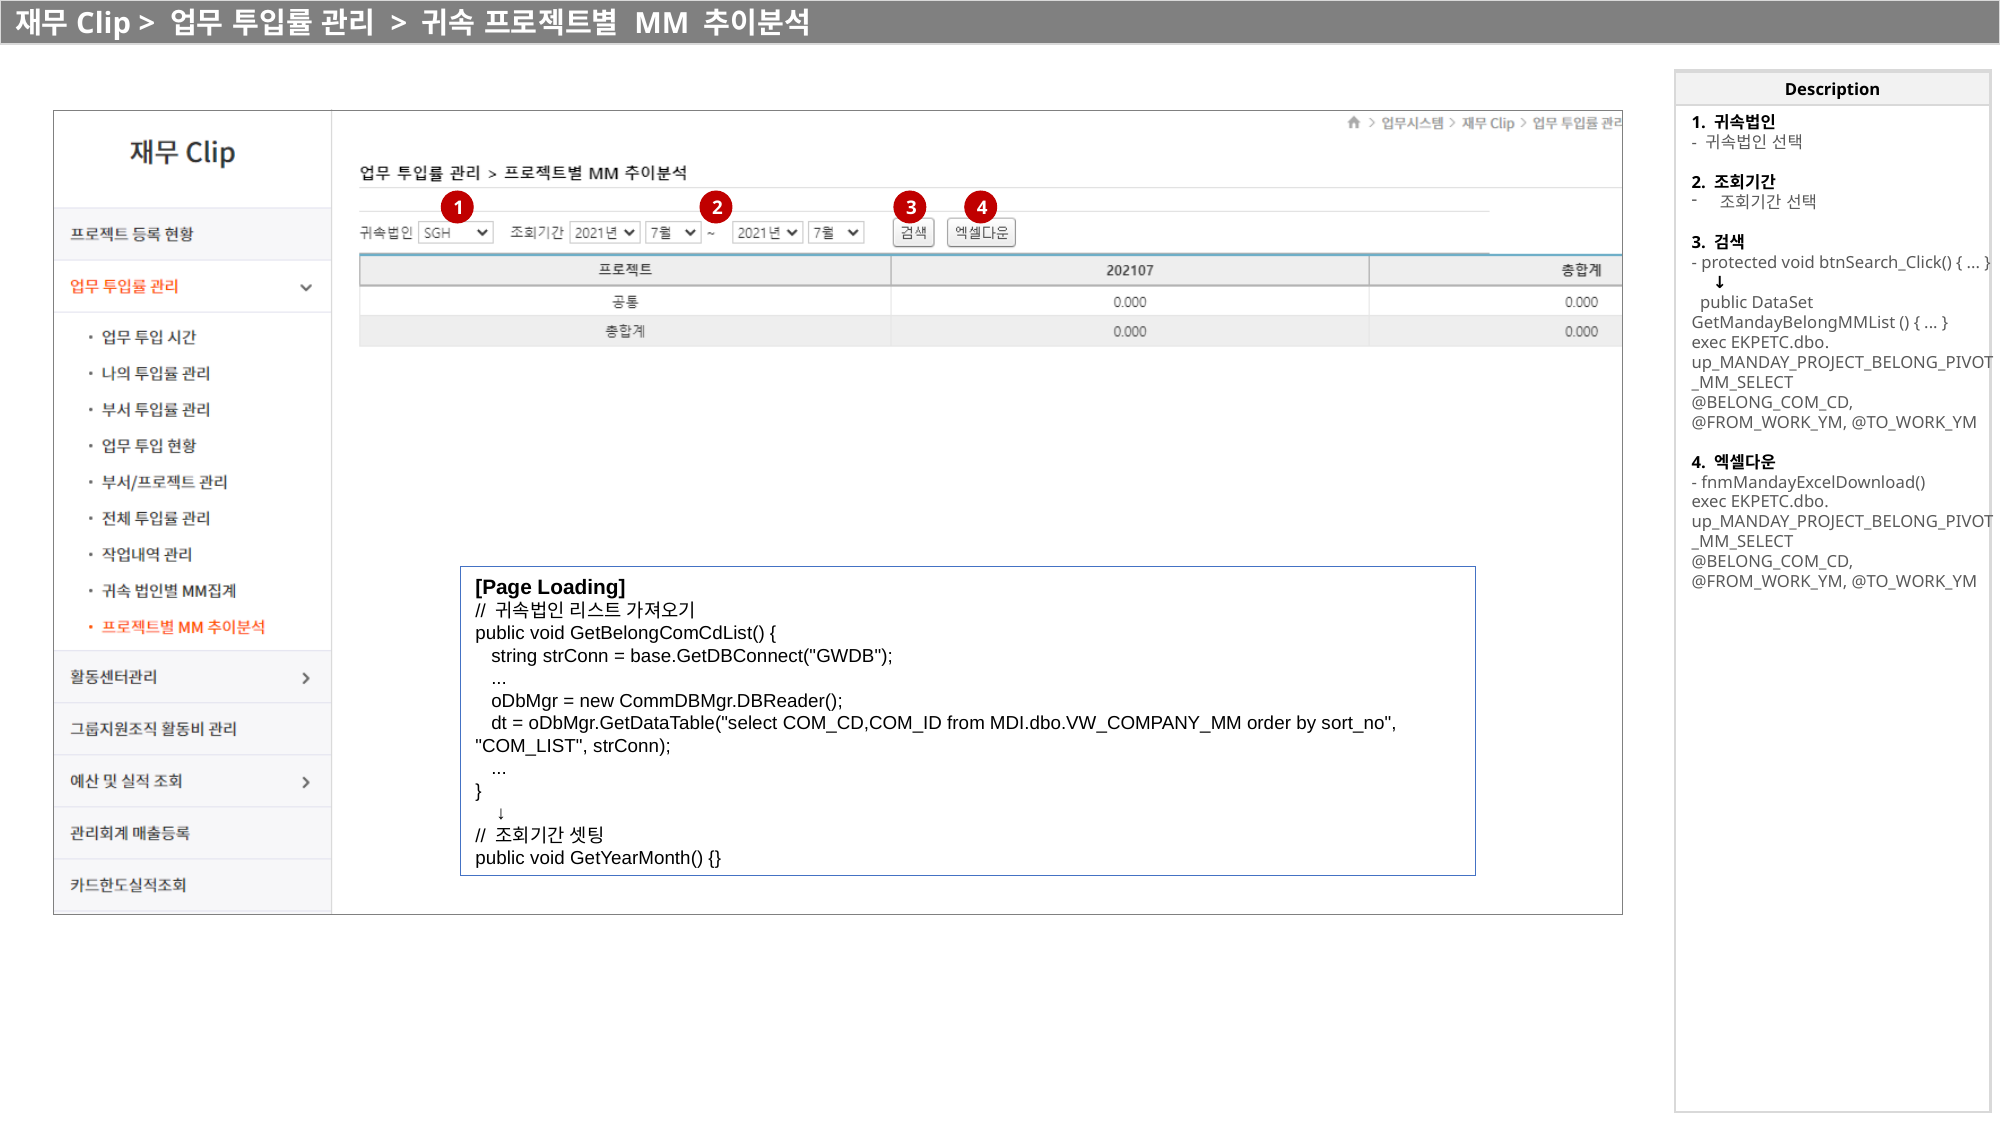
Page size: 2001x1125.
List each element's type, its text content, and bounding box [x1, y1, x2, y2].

text_box Description [1674, 71, 1992, 106]
text_box 재무Clip > 업무 투입률 관리 > 귀속 프로젝트별 MM 추이분석 [0, 0, 2000, 45]
picture [52, 109, 1623, 915]
text_box [1674, 106, 1992, 1113]
text_box 1. 귀속법인 - 귀속법인 선택 2. 조회기간 조회기간 선택 3. 검색 - protected void btnSearch_Click() { ... } ↓ public DataSet GetMandayBelongMMList () { ... } exec EKPETC.dbo. up_MANDAY_PROJECT_BELONG_PIVOT_MM_SELECT @BELONG_COM_CD, @FROM_WORK_YM, @TO_WORK_YM 4. 엑셀다운 - fnmMandayExcelDownload() exec EKPETC.dbo. up_MANDAY_PROJECT_BELONG_PIVOT_MM_SELECT @BELONG_COM_CD, @FROM_WORK_YM, @TO_WORK_YM [1676, 104, 2000, 599]
